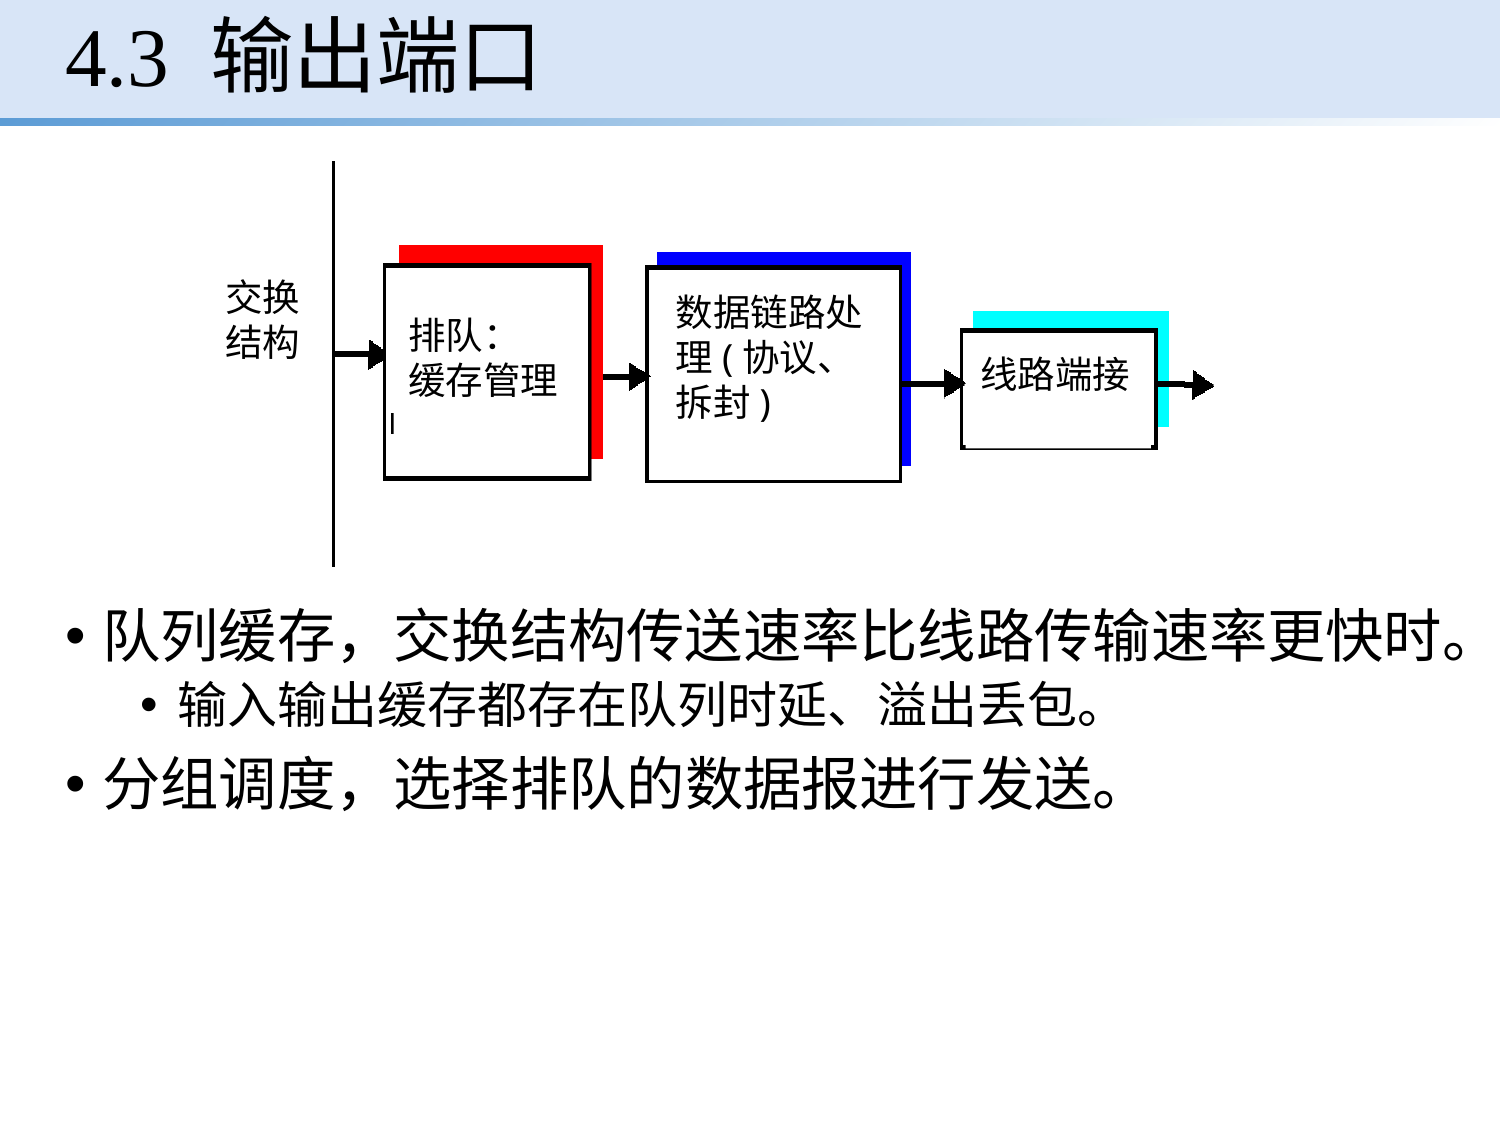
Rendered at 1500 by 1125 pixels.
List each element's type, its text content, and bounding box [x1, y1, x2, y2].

text_box [434, 119, 443, 126]
list 队列缓存，交换结构传送速率比线路传输速率更快时。 输入输出缓存都存在队列时延、溢出丢包。 分组调度，选择排队的数据报进行发送。 [50, 599, 1474, 977]
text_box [210, 161, 1214, 567]
title 4.3 输出端口 [50, 0, 1453, 119]
